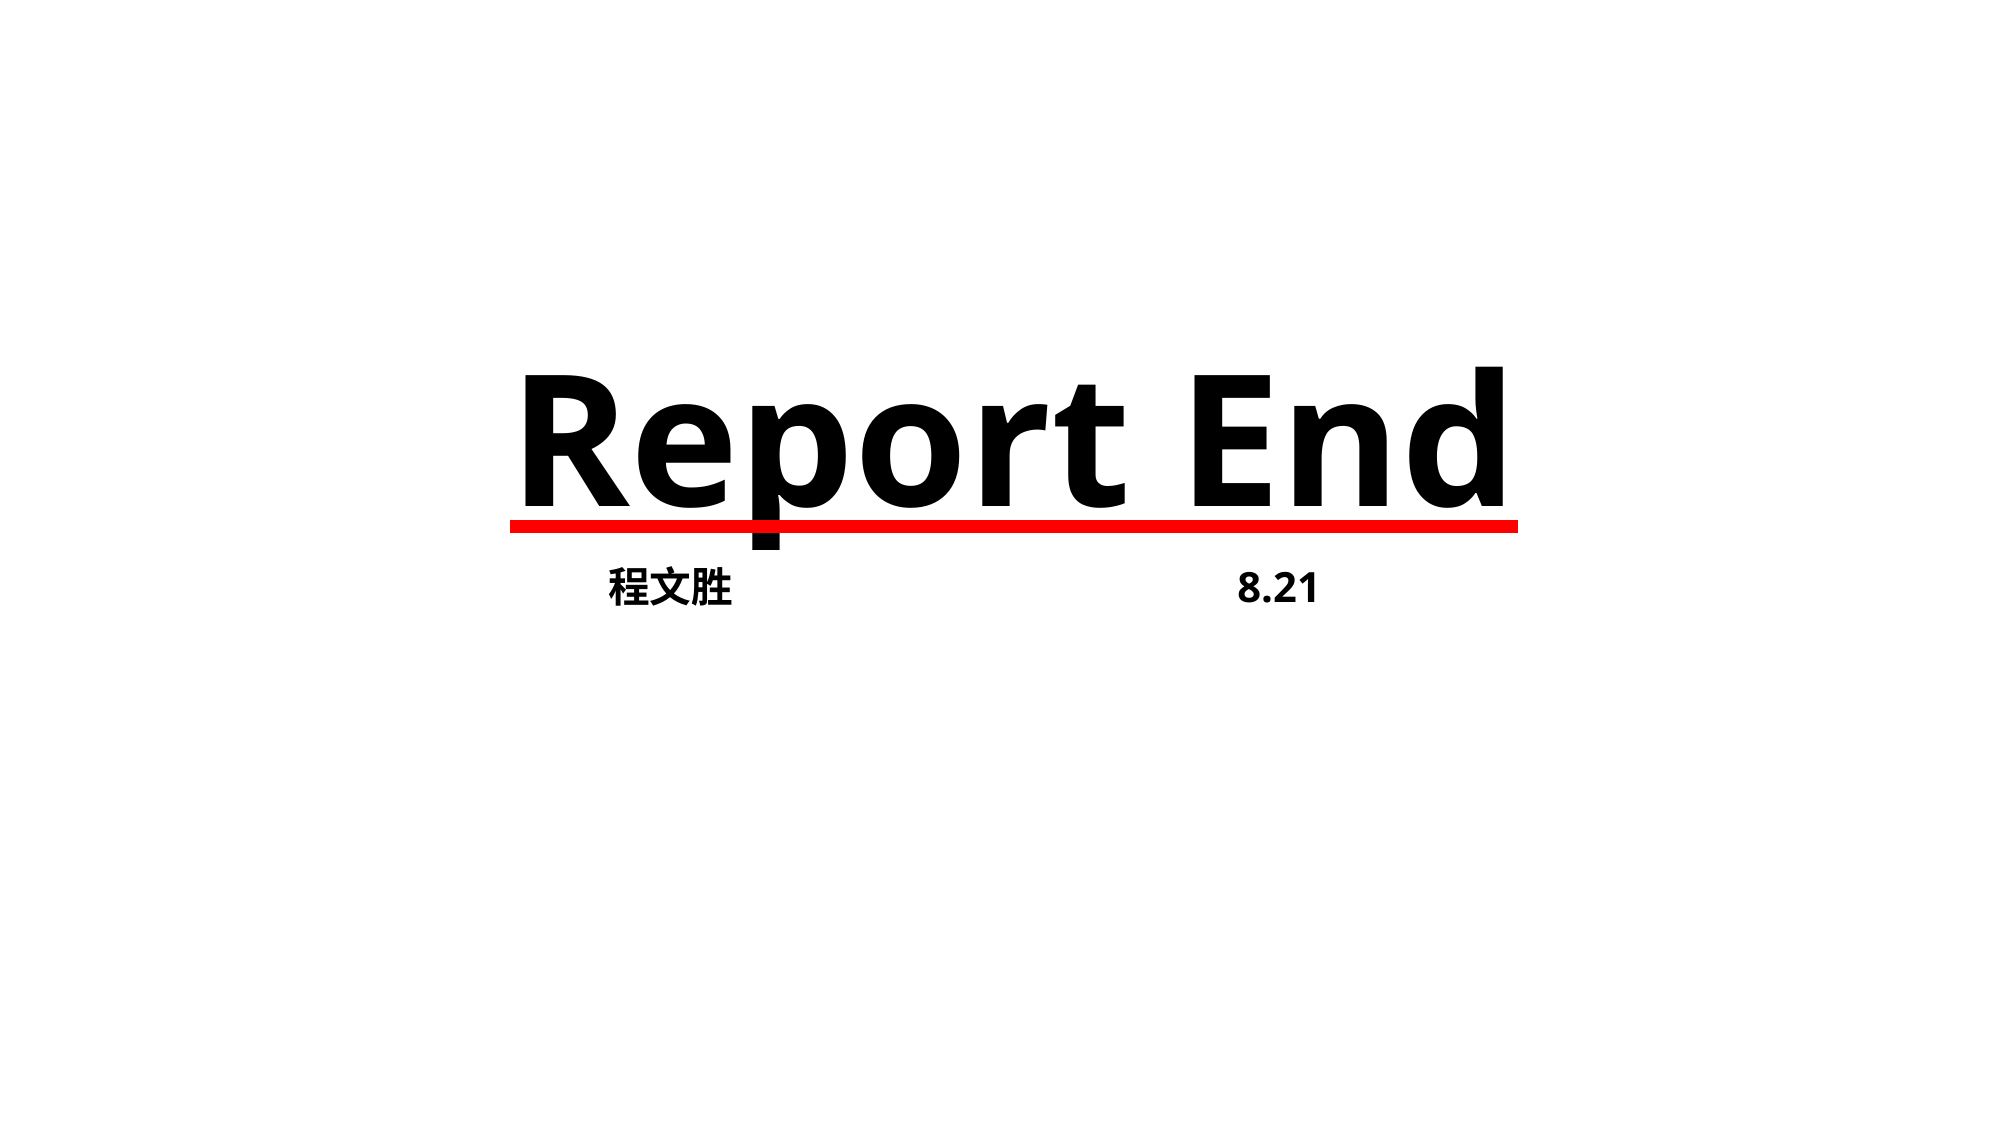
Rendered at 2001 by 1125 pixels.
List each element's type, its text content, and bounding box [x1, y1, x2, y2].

title Report End [459, 401, 1569, 554]
text_box 程文胜 8.21 [593, 553, 1449, 619]
